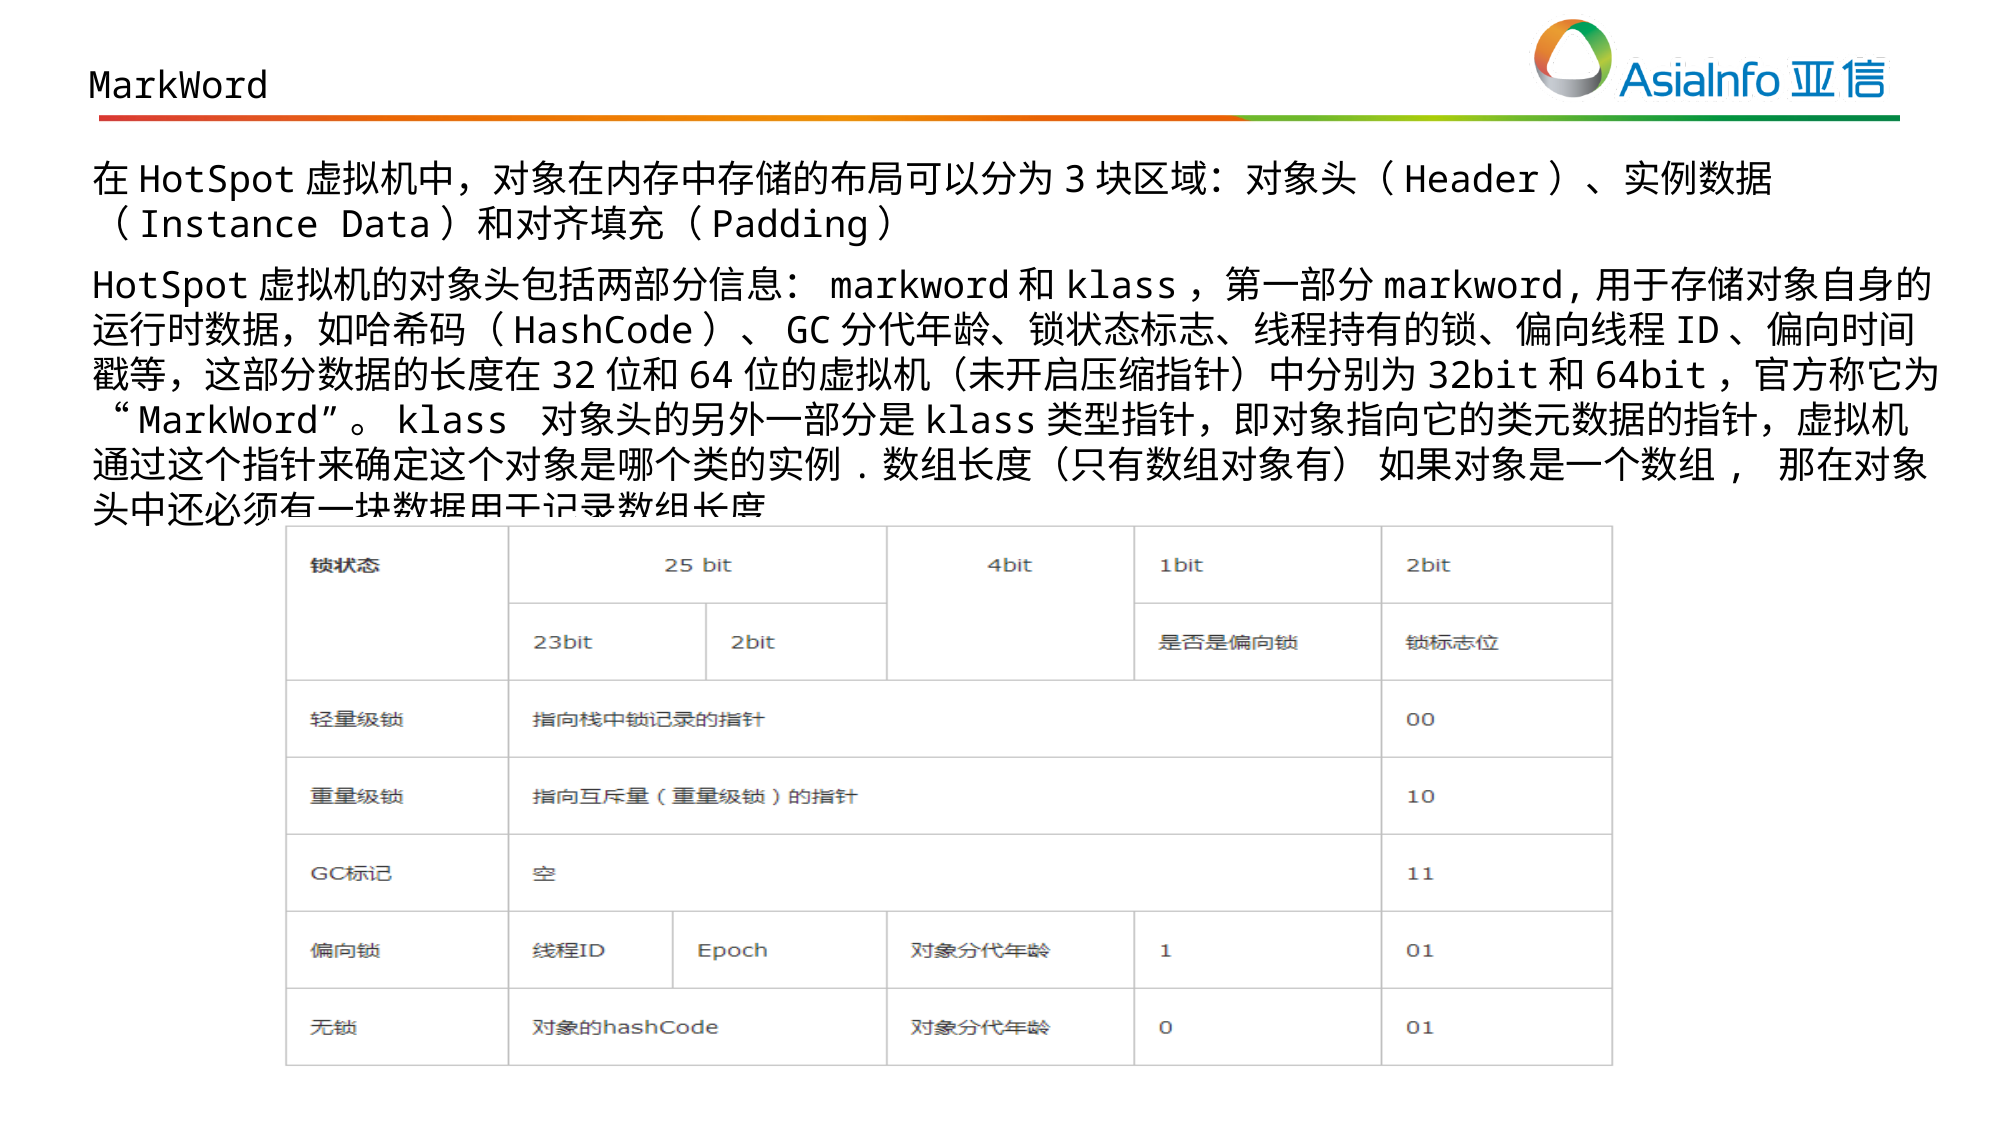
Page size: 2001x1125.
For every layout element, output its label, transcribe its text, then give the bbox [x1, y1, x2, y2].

picture [269, 517, 1625, 1072]
picture [99, 0, 1900, 130]
text_box MarkWord [73, 54, 284, 114]
text_box 在HotSpot虚拟机中，对象在内存中存储的布局可以分为3块区域：对象头（Header）、实例数据（Instance Data）和对齐填充（Padding） [77, 147, 1941, 253]
text_box HotSpot虚拟机的对象头包括两部分信息：markword和klass，第一部分markword,用于存储对象自身的运行时数据，如哈希码（HashCode）、GC分代年龄、锁状态标志、线程持有的锁、偏向线程ID、偏向时间戳等，这部分数据的长度在32位和64位的虚拟机（未开启压缩指针）中分别为32bit和64bit，官方称它为“MarkWord”。klass 对象头的另外一部分是klass类型指针，即对象指向它的类元数据的指针，虚拟机通过这个指针来确定这个对象是哪个类的实例.数组长度（只有数组对象有） 如果对象是一个数组, 那在对象头中还必须有一块数据用于记录数组长度. [77, 253, 1960, 539]
